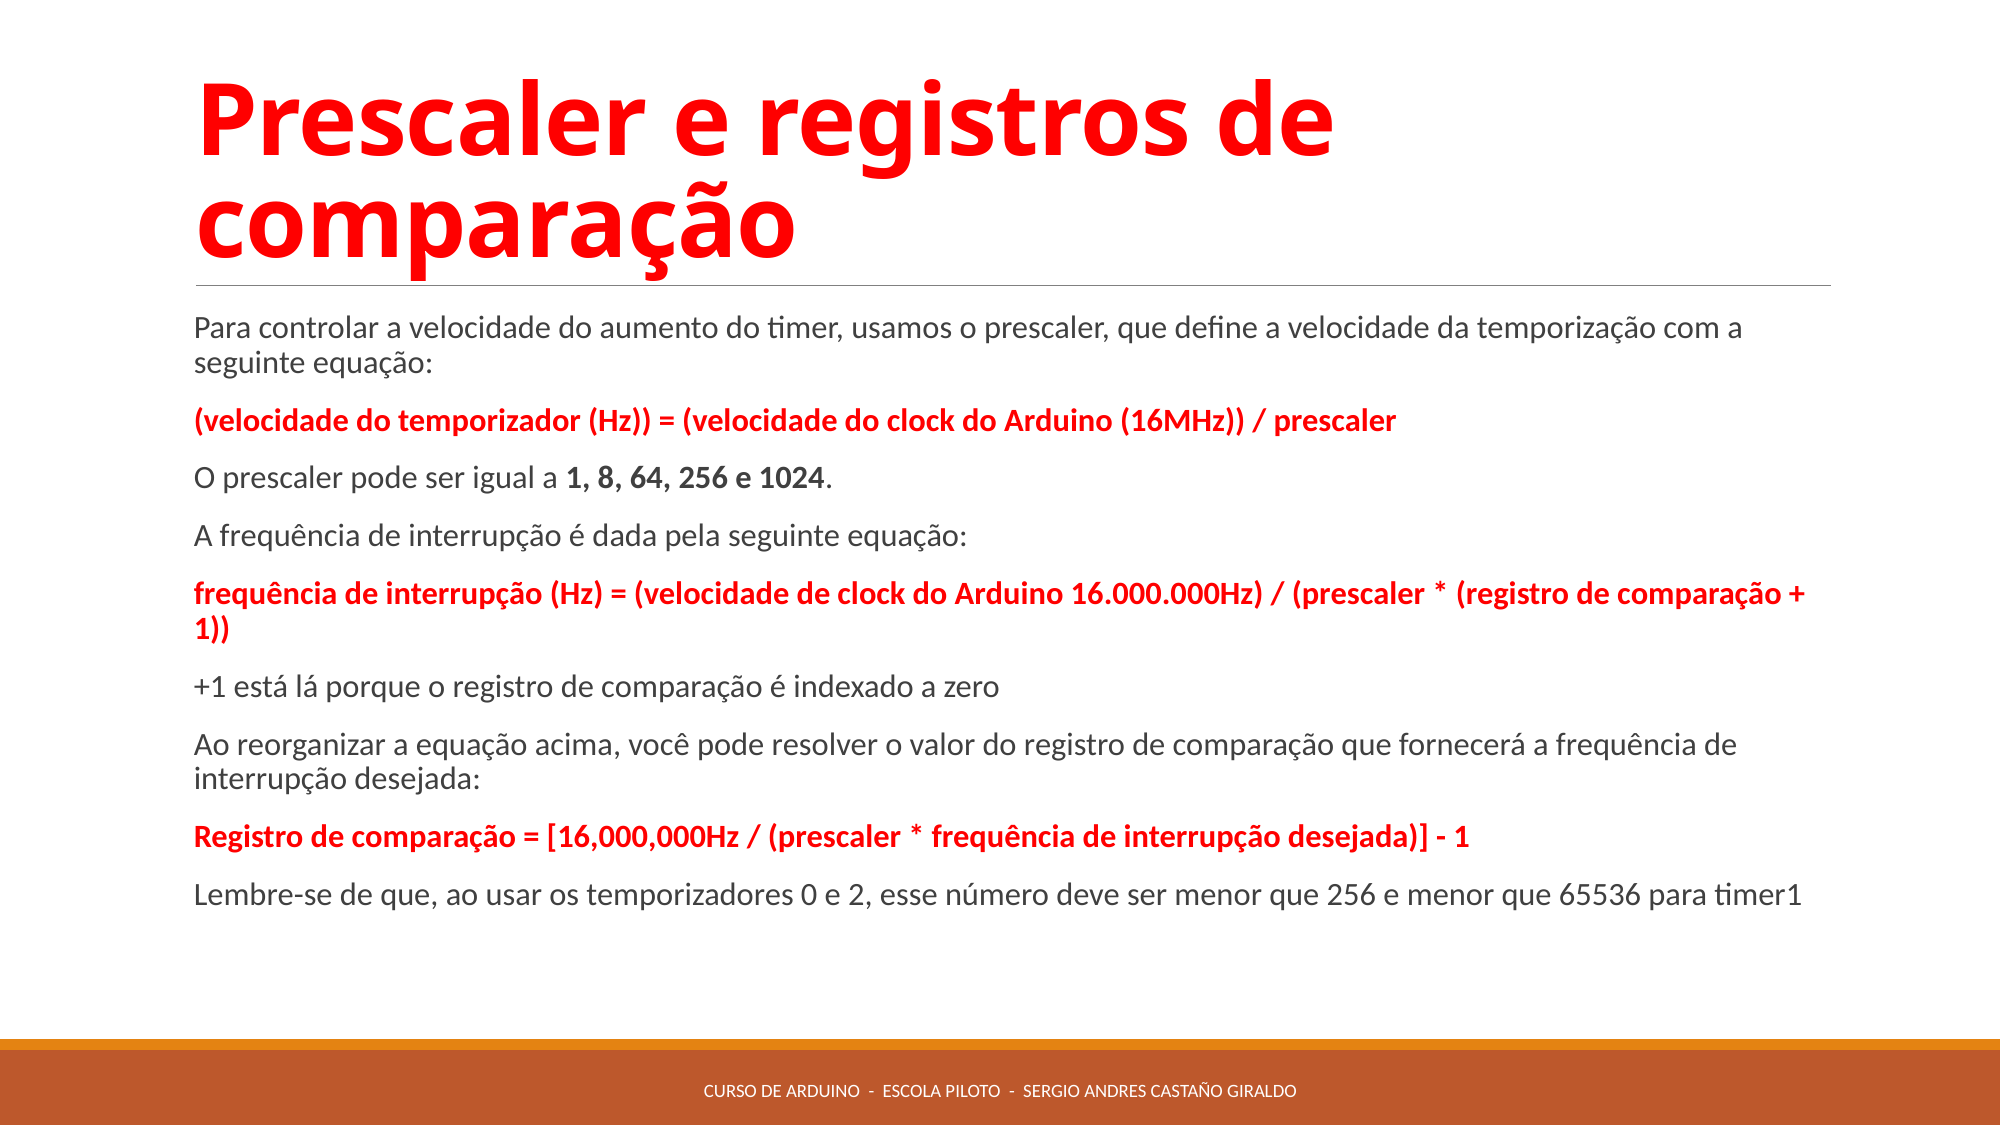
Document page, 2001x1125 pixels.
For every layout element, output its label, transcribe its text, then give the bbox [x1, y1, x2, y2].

list Para controlar a velocidade do aumento do timer, usamos o prescaler, que define a velocidade da temporização com a seguinte equação: (velocidade do temporizador (Hz)) = (velocidade do clock do Arduino (16MHz)) / prescaler O prescaler pode ser igual a 1, 8, 64, 256 e 1024. A frequência de interrupção é dada pela seguinte equação: frequência de interrupção (Hz) = (velocidade de clock do Arduino 16.000.000Hz) / (prescaler * (registro de comparação + 1)) +1 está lá porque o registro de comparação é indexado a zero Ao reorganizar a equação acima, você pode resolver o valor do registro de comparação que fornecerá a frequência de interrupção desejada: Registro de comparação = [16,000,000Hz / (prescaler * frequência de interrupção desejada)] - 1 Lembre-se de que, ao usar os temporizadores 0 e 2, esse número deve ser menor que 256 e menor que 65536 para timer1 [180, 302, 1830, 963]
title Prescaler e registros de comparação [180, 47, 1830, 285]
footer Curso de Arduino - Escola Piloto - Sergio Andres Castaño Giraldo [604, 1059, 1396, 1120]
